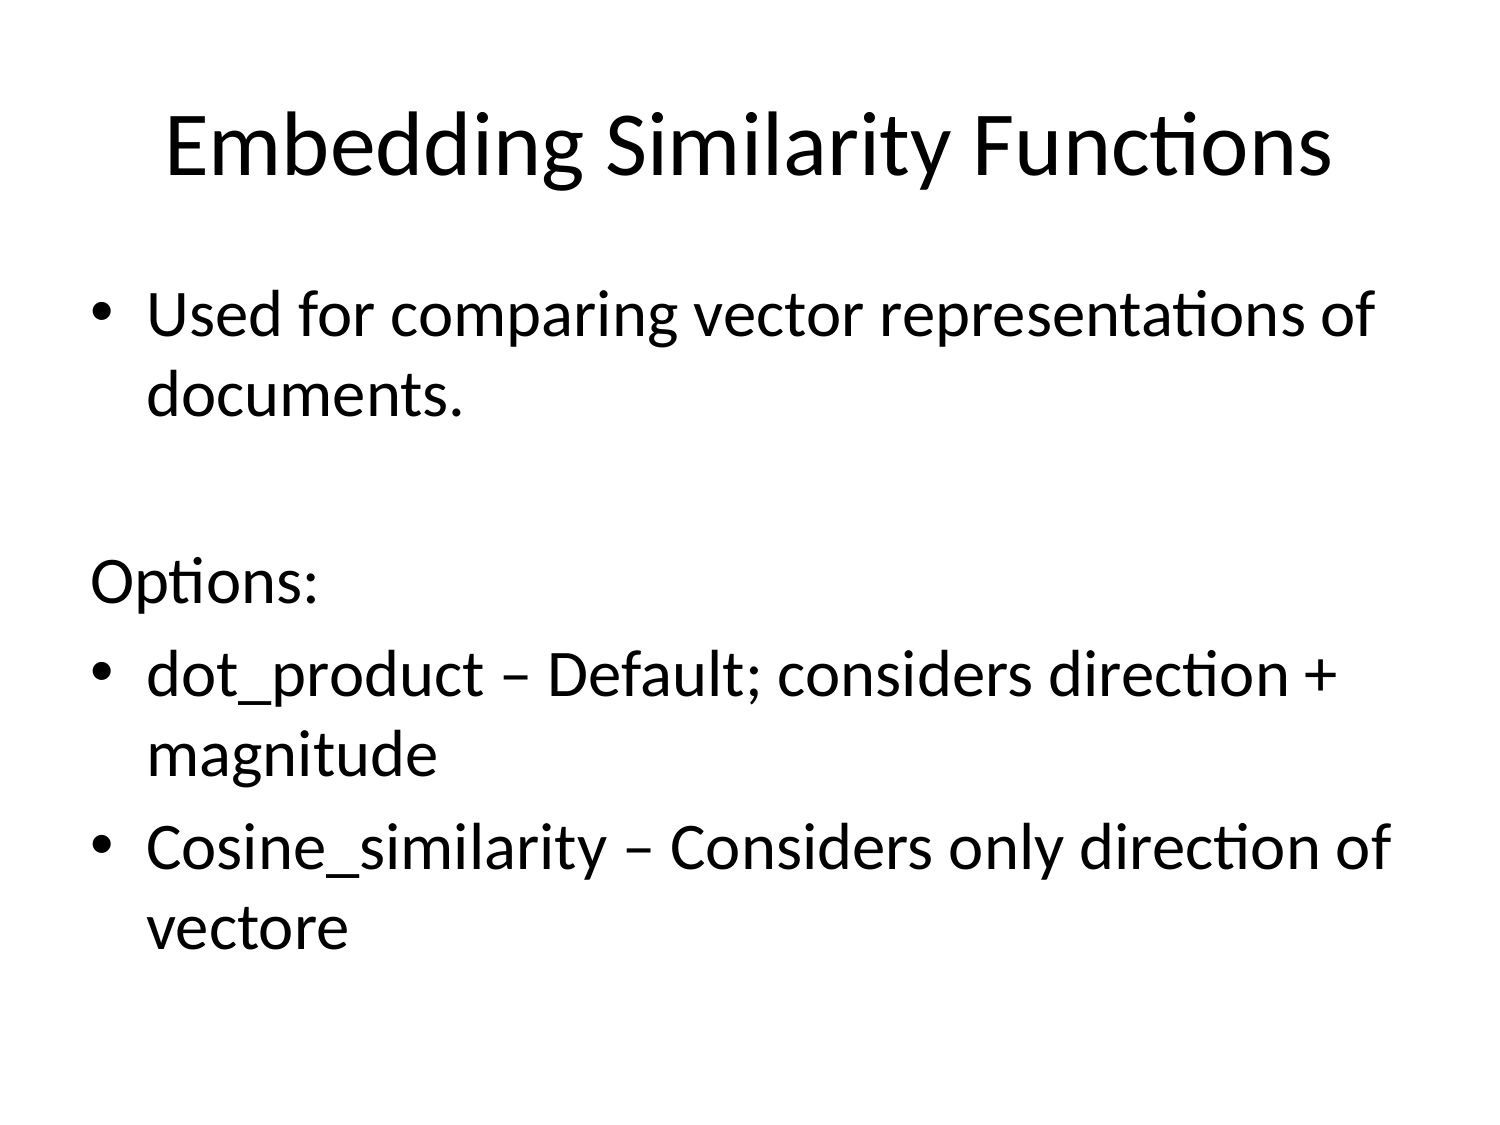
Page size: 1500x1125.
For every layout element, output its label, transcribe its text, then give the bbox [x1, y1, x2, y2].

list Used for comparing vector representations of documents. Options: dot_product – Default; considers direction + magnitude Cosine_similarity – Considers only direction of vectore [75, 262, 1425, 1005]
title Embedding Similarity Functions [75, 45, 1425, 233]
